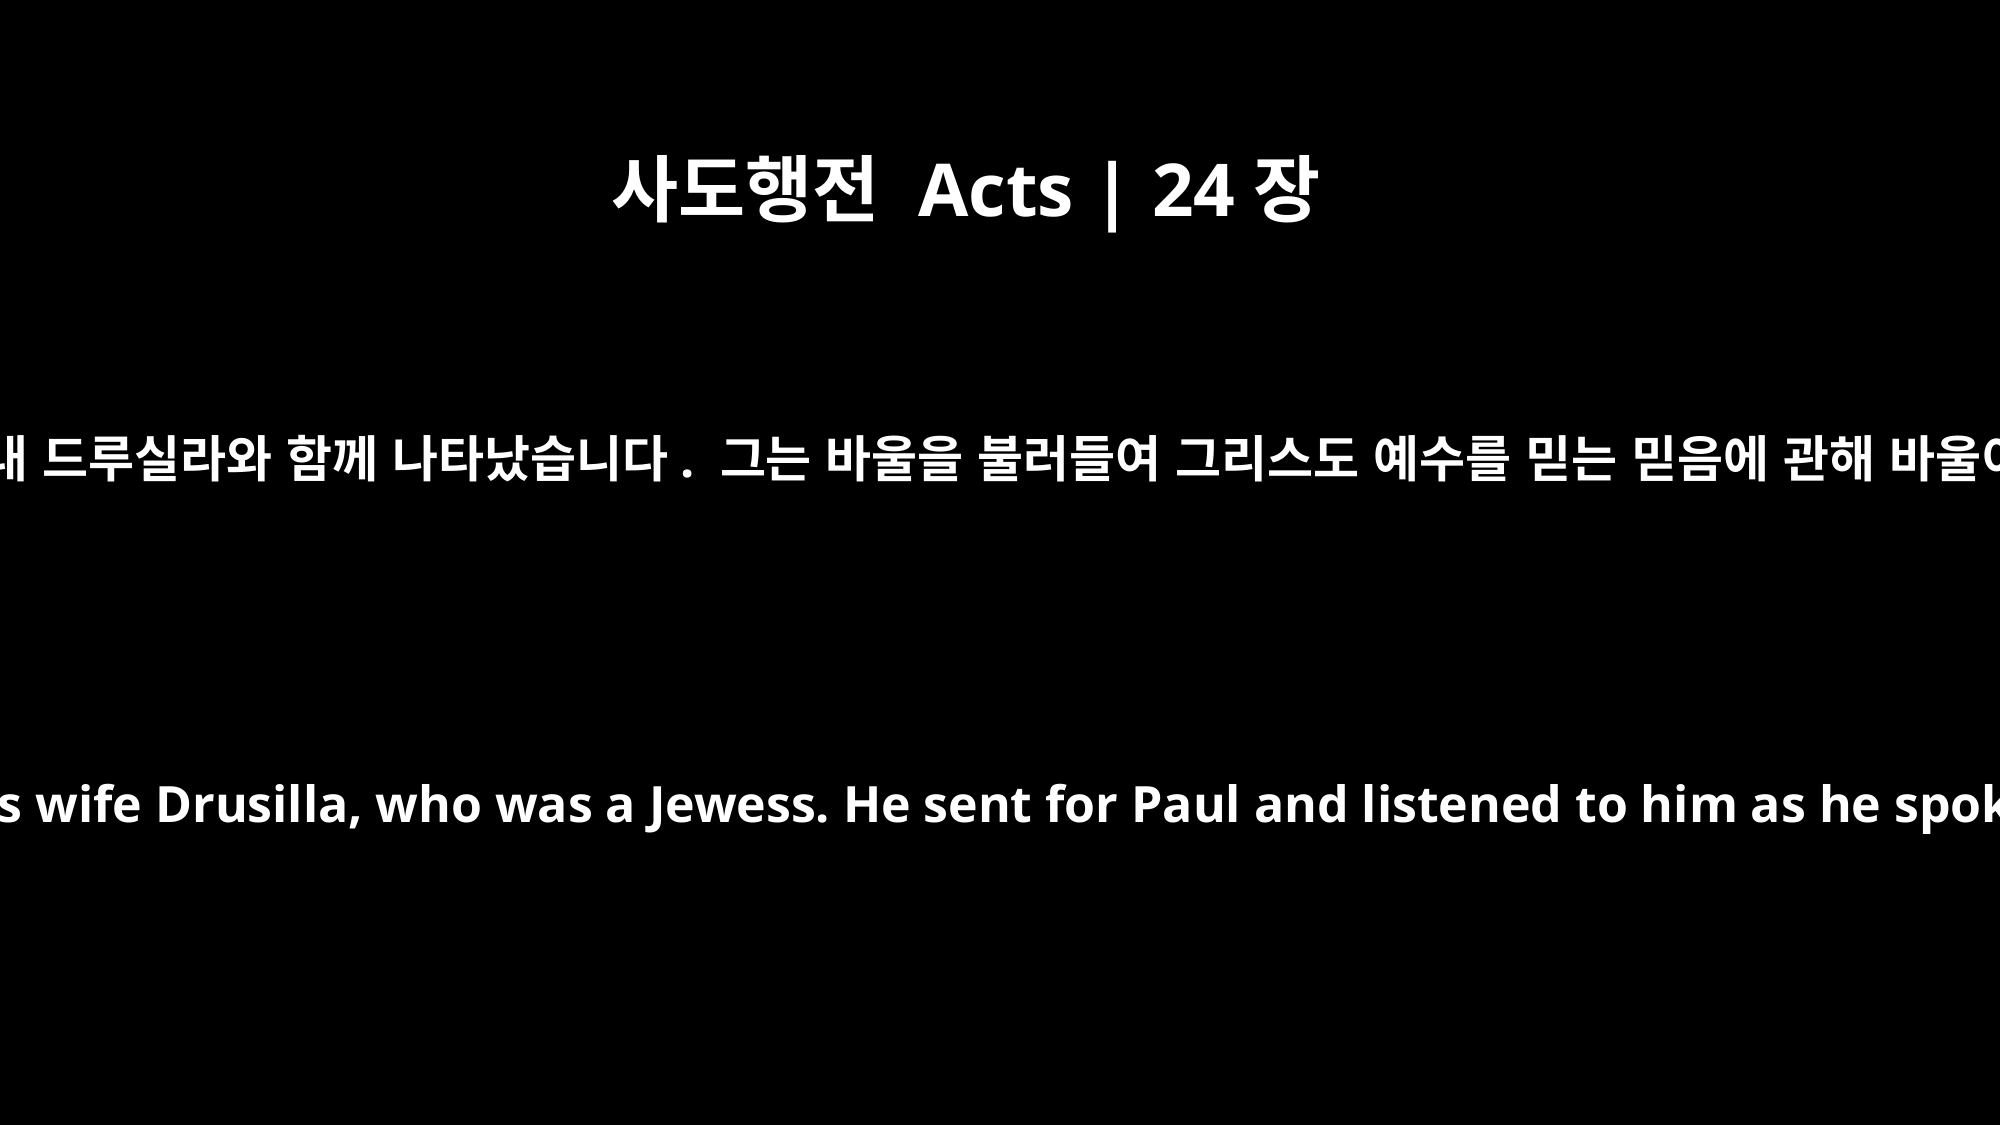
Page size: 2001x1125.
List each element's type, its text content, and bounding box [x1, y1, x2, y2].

text_box 24 며칠 뒤 벨릭스는 유대 사람인 아내 드루실라와 함께 나타났습니다. 그는 바울을 불러들여 그리스도 예수를 믿는 믿음에 관해 바울이 설명하는 것을 들었습니다. [0, 359, 2000, 495]
text_box 사도행전 Acts | 24장 [596, 136, 1336, 239]
text_box Several days later Felix came with his wife Drusilla, who was a Jewess. He sent for Paul and listened to him as he spoke about faith in Christ Jesus. [0, 764, 2000, 840]
